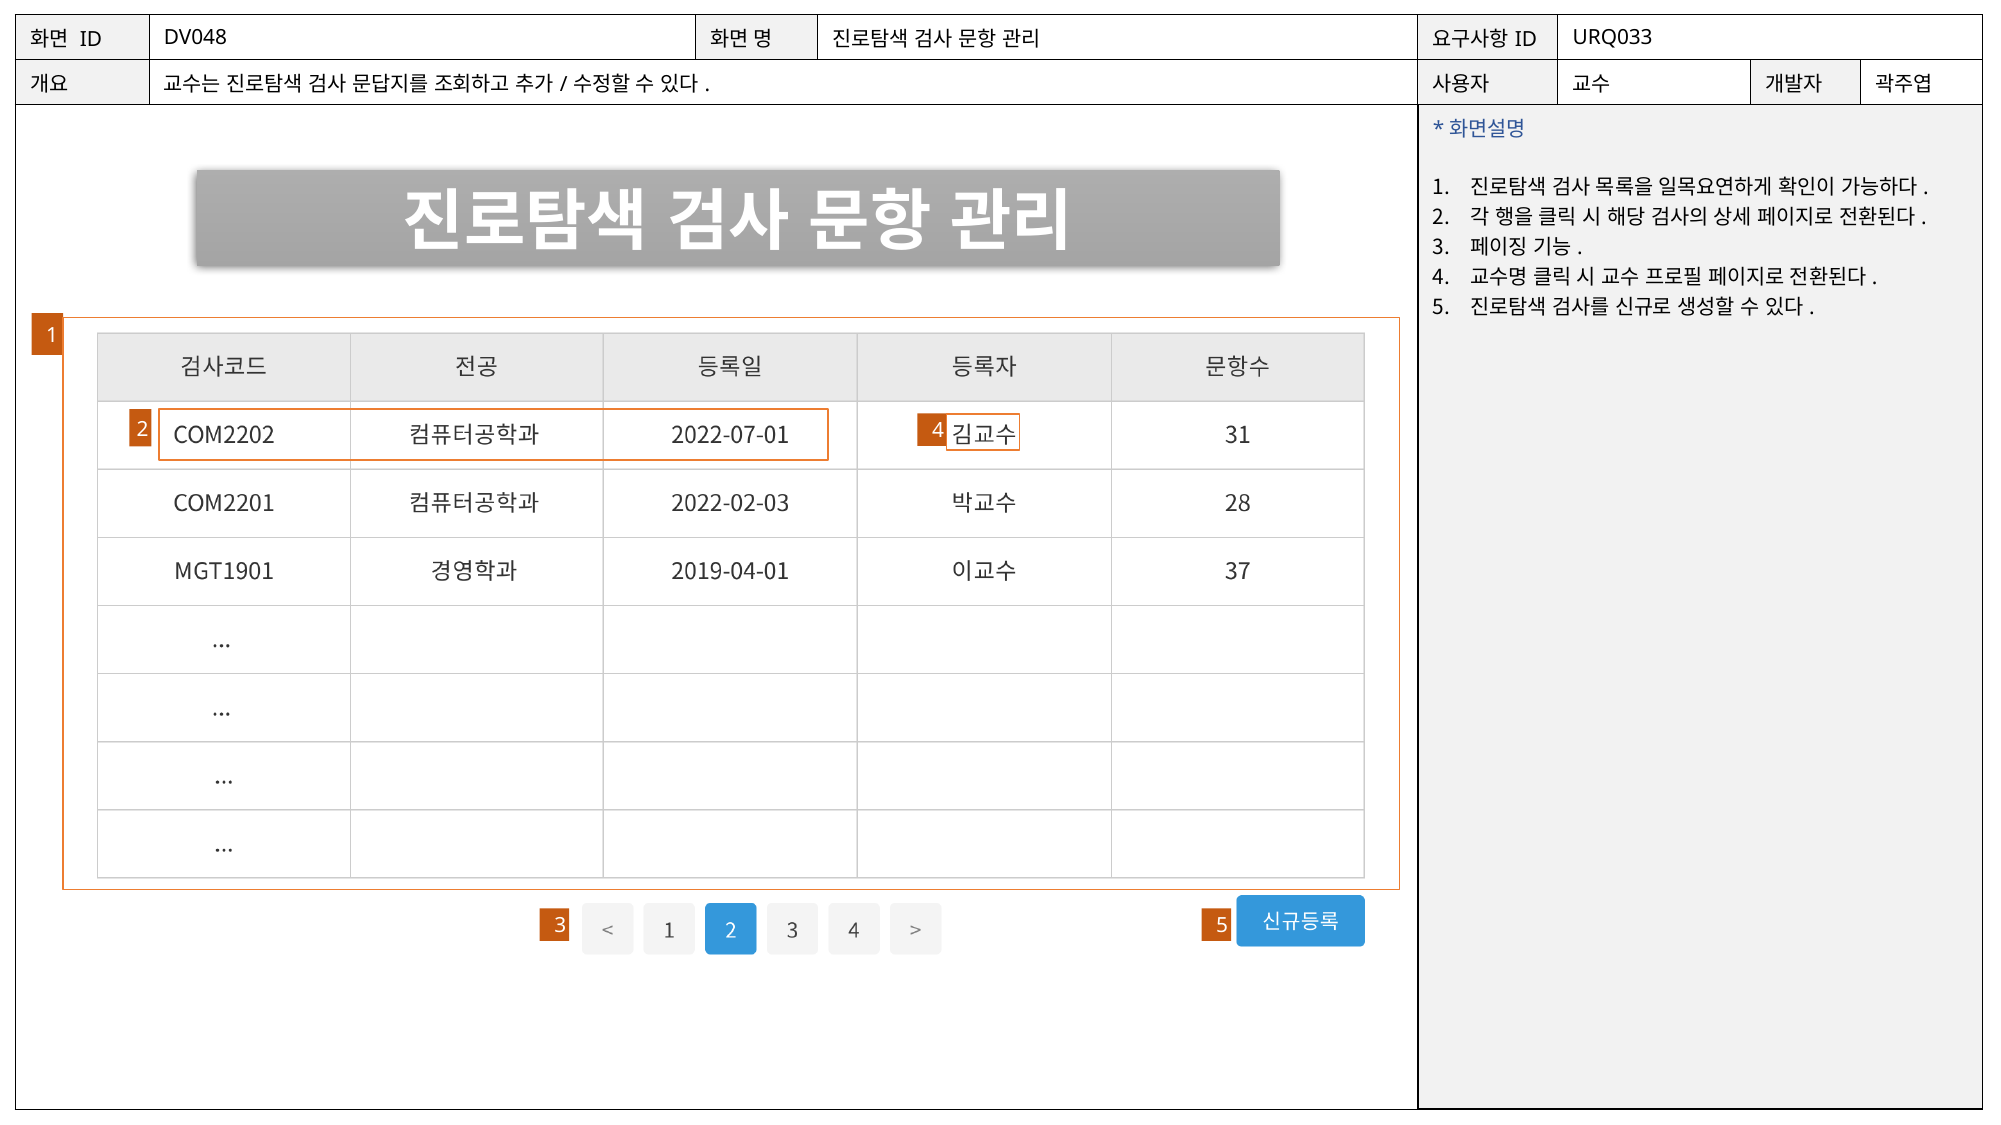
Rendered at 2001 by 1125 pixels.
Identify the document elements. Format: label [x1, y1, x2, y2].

table_header [818, 15, 1417, 59]
table_cell [1558, 60, 1750, 104]
table_header [1558, 15, 1982, 59]
text_box [197, 170, 1280, 266]
table_header [1418, 15, 1557, 59]
table_cell [16, 105, 1417, 1109]
table_cell [1751, 60, 1860, 104]
table_cell [150, 60, 1417, 104]
picture [86, 317, 1377, 965]
table_cell [1418, 60, 1557, 104]
text_box [31, 312, 86, 890]
table_header [150, 15, 695, 59]
table_cell [16, 60, 149, 104]
table_cell [1861, 60, 1982, 104]
table_header [16, 15, 149, 59]
table_cell [1419, 105, 1982, 1108]
text_box [1377, 317, 1400, 890]
table_header [696, 15, 817, 59]
